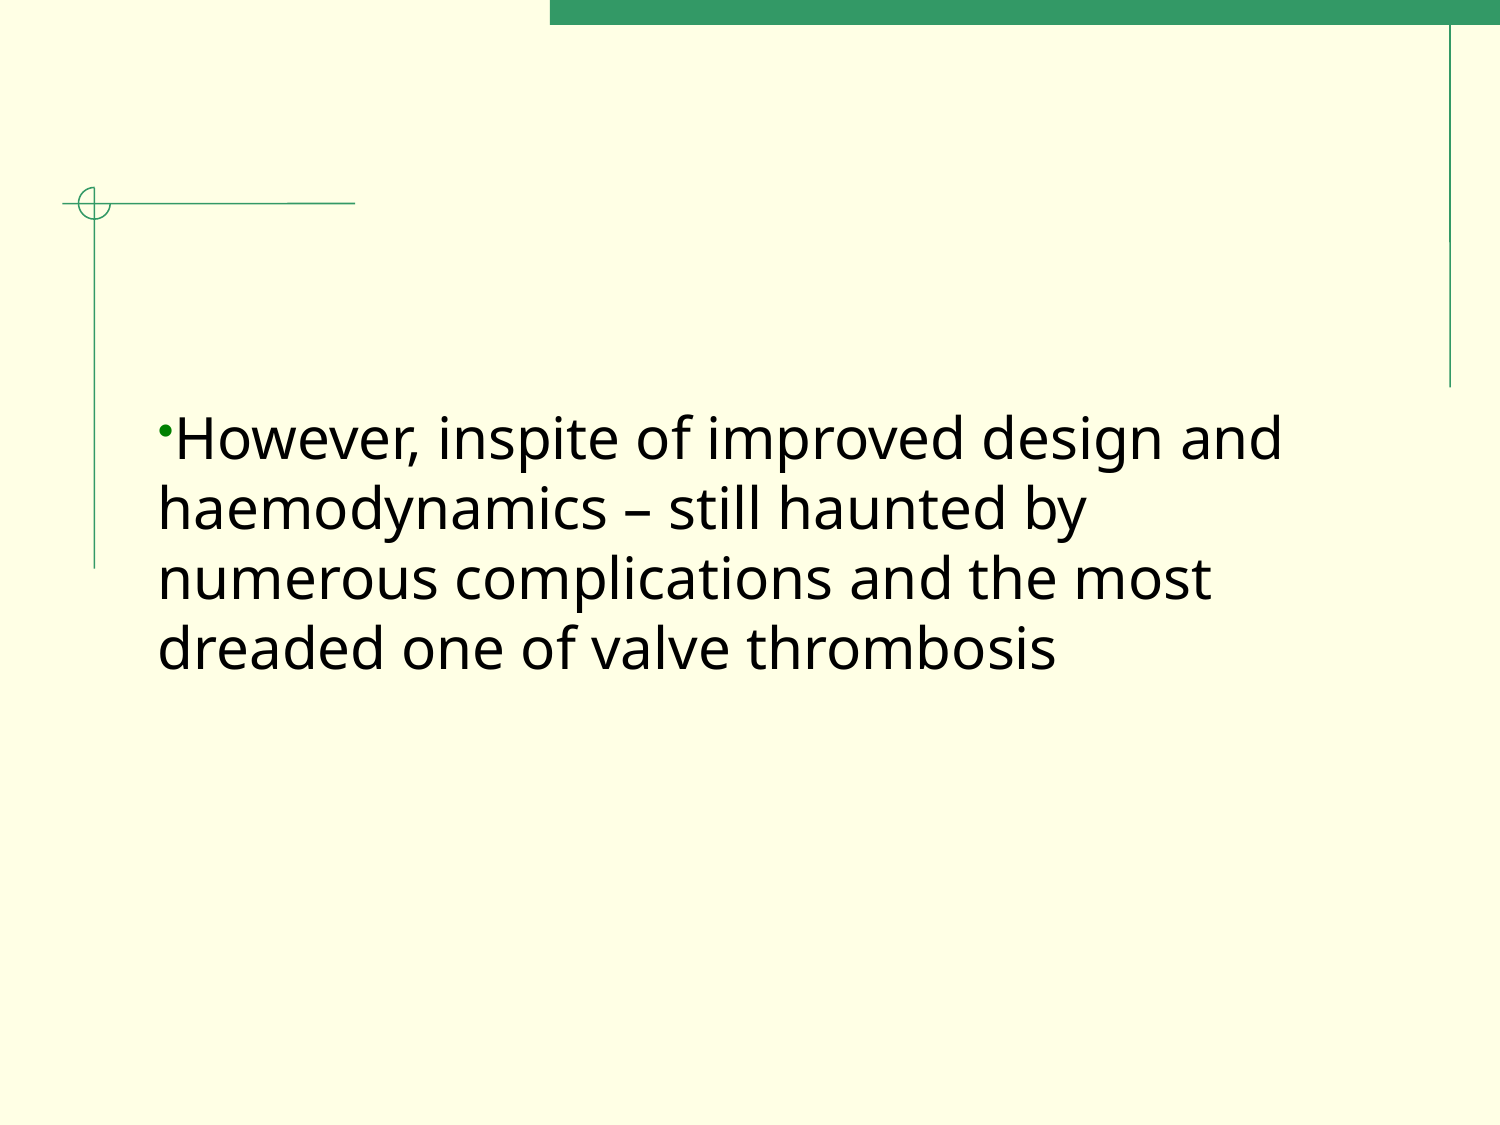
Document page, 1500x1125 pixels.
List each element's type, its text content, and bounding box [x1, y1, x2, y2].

list However, inspite of improved design and haemodynamics – still haunted by numerous complications and the most dreaded one of valve thrombosis [142, 312, 1359, 1005]
title [87, 50, 1438, 213]
